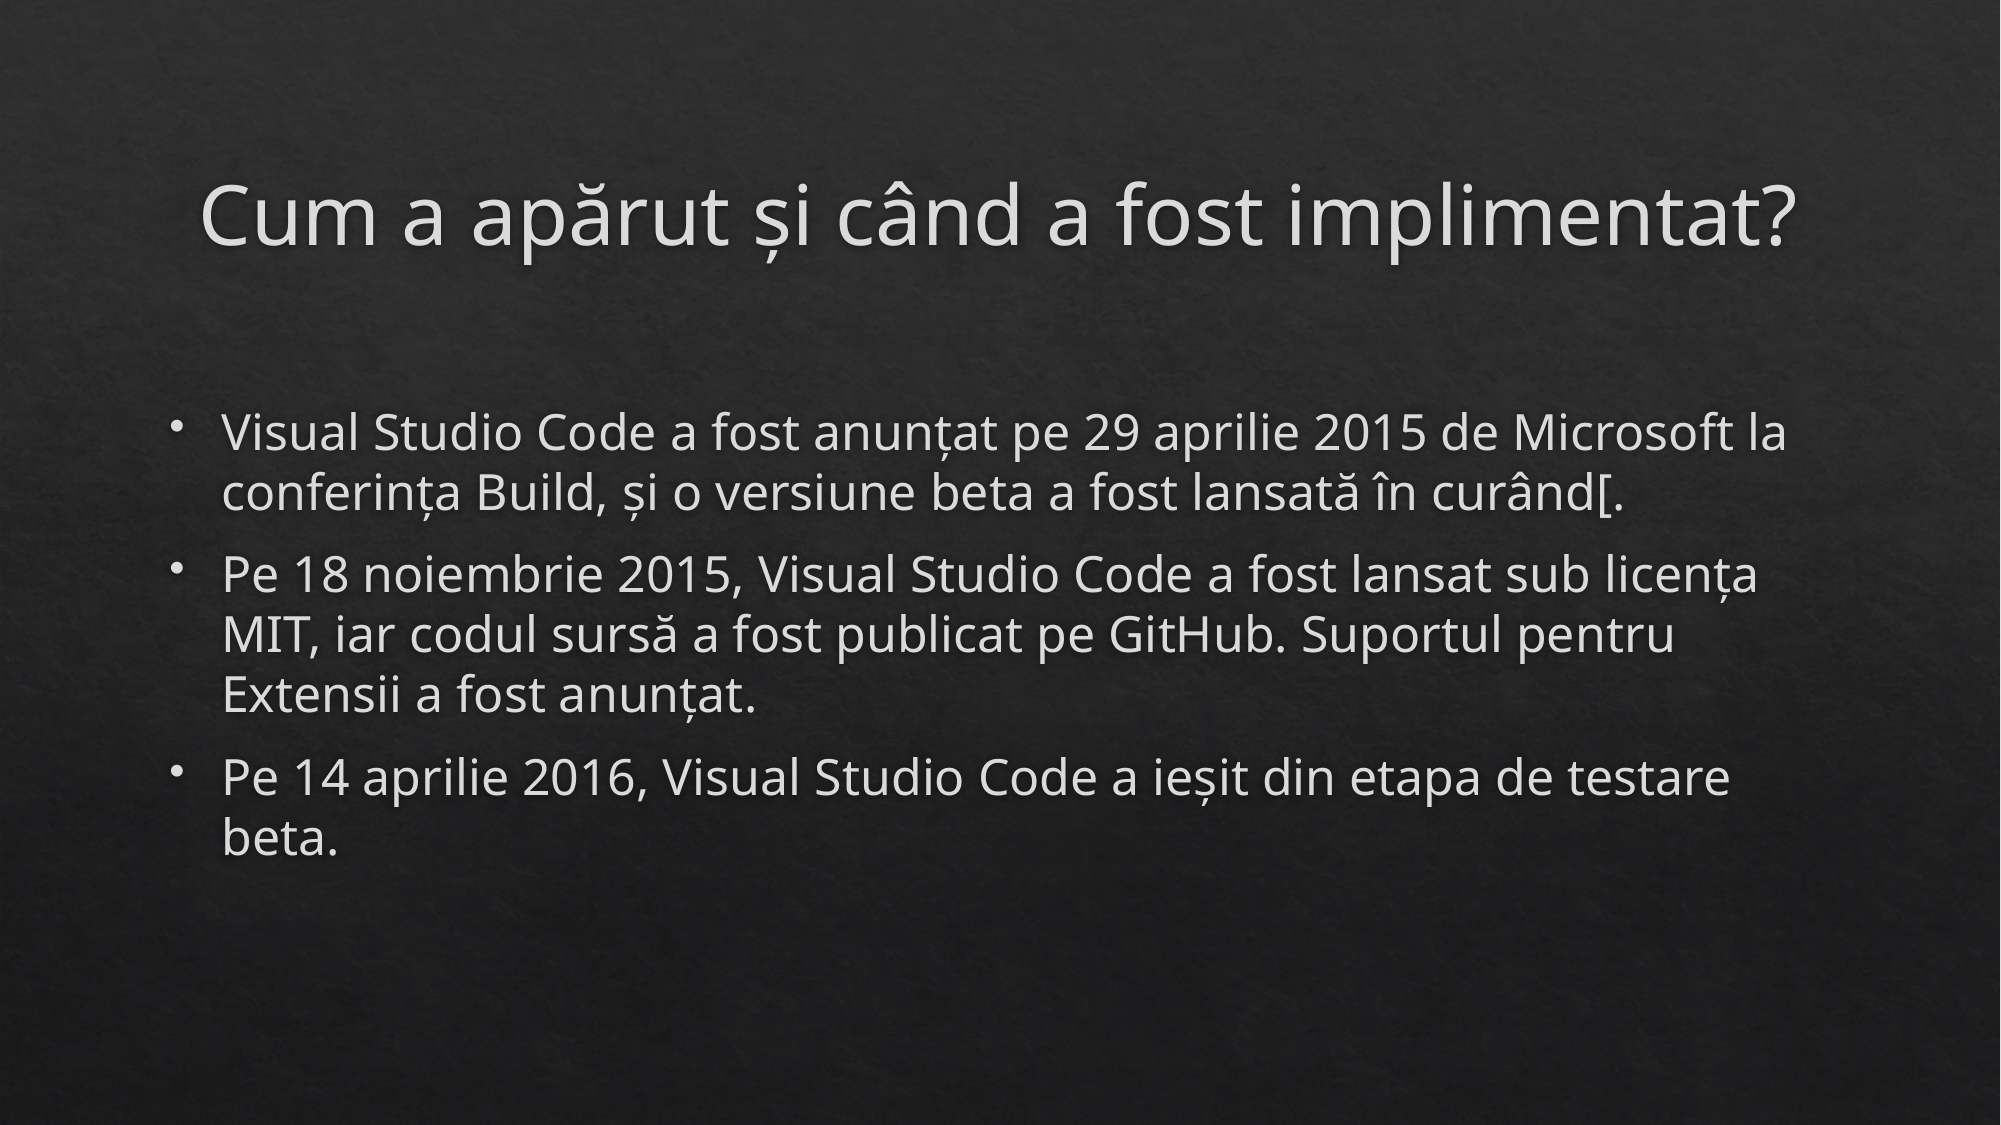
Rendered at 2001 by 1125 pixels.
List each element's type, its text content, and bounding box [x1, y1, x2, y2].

list Visual Studio Code a fost anunțat pe 29 aprilie 2015 de Microsoft la conferința Build, și o versiune beta a fost lansată în curând[. Pe 18 noiembrie 2015, Visual Studio Code a fost lansat sub licența MIT, iar codul sursă a fost publicat pe GitHub. Suportul pentru Extensii a fost anunțat. Pe 14 aprilie 2016, Visual Studio Code a ieșit din etapa de testare beta. [149, 392, 1849, 1059]
title Cum a apărut și când a fost implimentat? [149, 132, 1849, 292]
